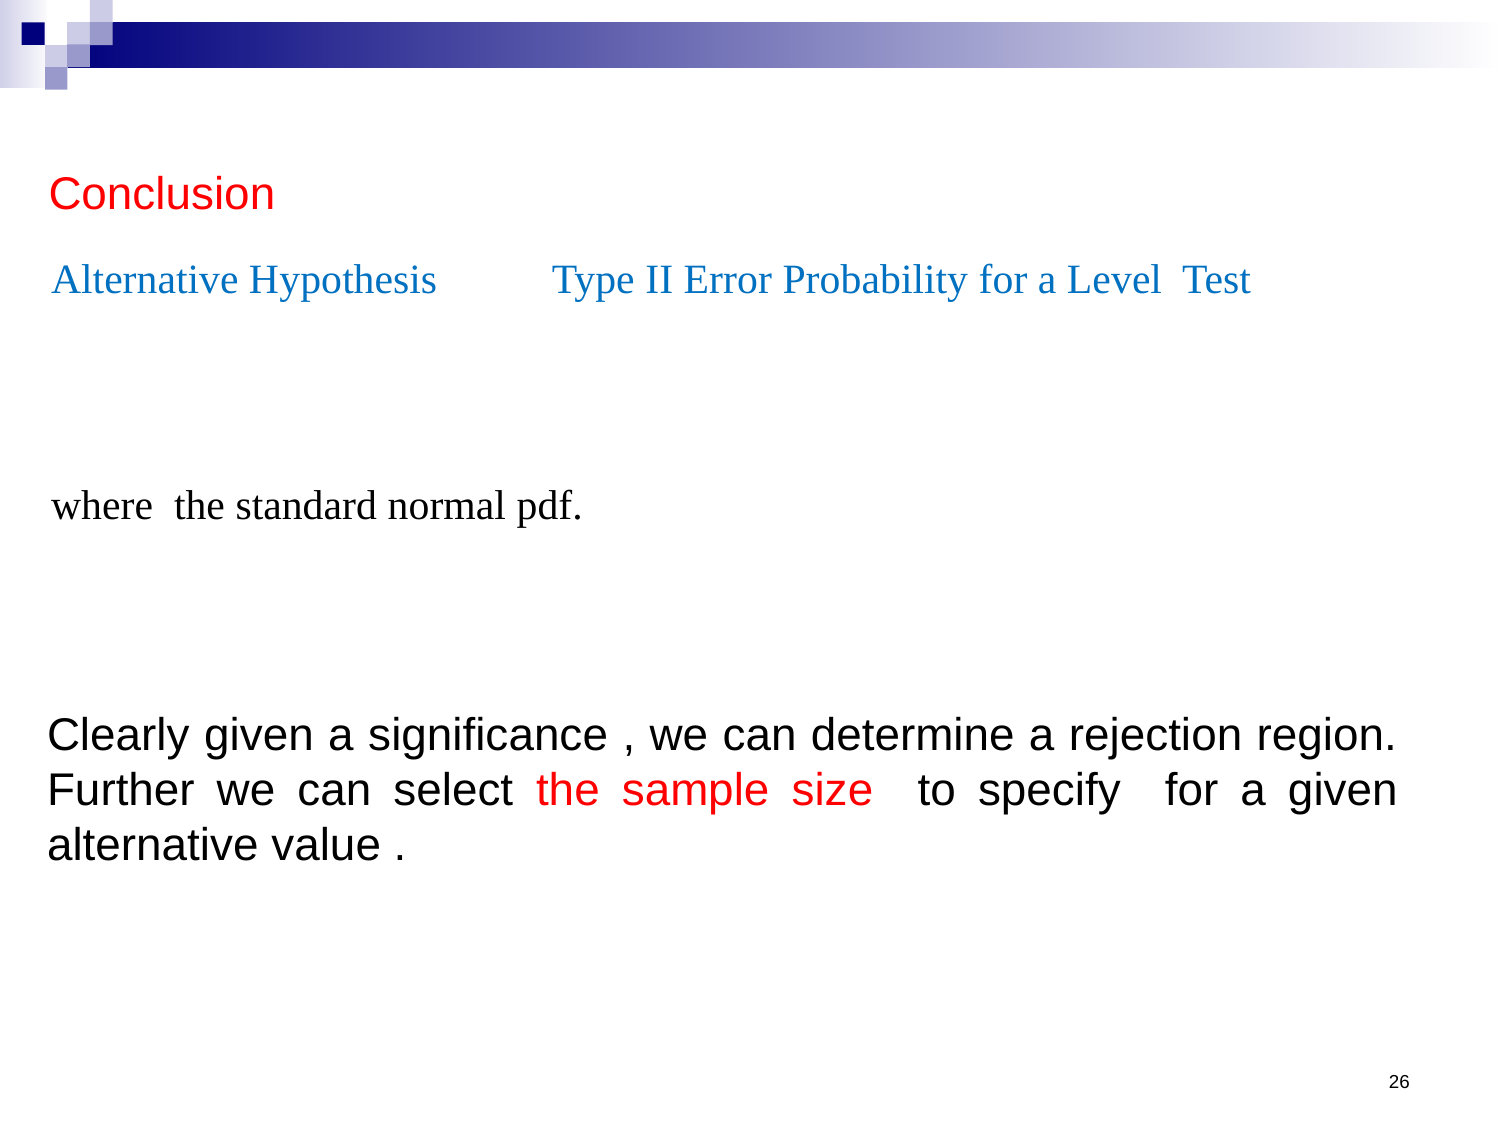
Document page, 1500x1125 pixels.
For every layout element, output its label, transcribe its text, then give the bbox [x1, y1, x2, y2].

text_box Conclusion [33, 156, 470, 227]
slide_number 26 [1074, 1024, 1426, 1101]
